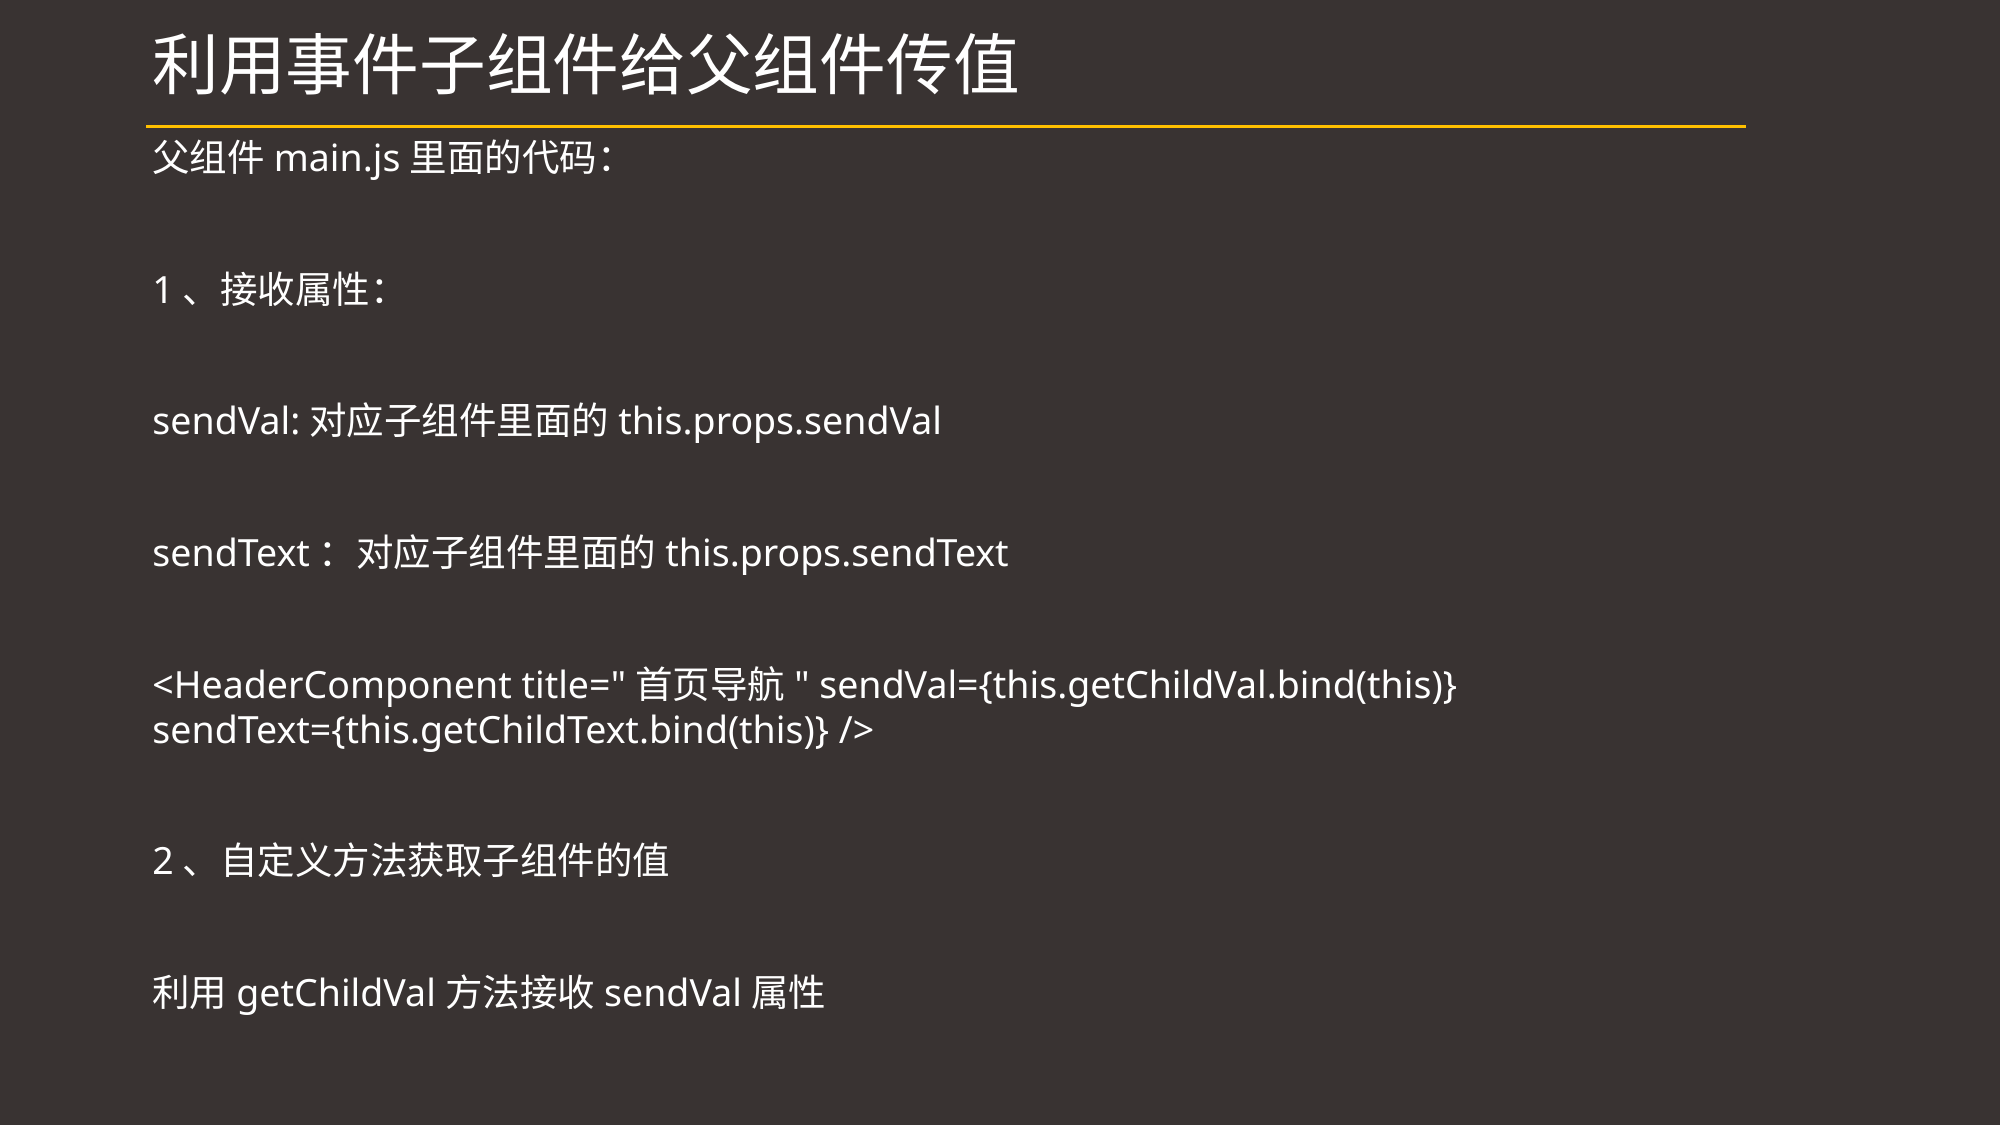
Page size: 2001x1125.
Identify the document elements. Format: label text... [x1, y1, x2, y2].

title 利用事件子组件给父组件传值 [137, 12, 1863, 123]
list 父组件main.js里面的代码： 1、接收属性： sendVal:对应子组件里面的this.props.sendVal sendText：对应子组件里面的this.props.sendText <HeaderComponent title="首页导航" sendVal={this.getChildVal.bind(this)} sendText={this.getChildText.bind(this)} /> 2、自定义方法获取子组件的值 利用getChildVal方法接收sendVal属性 [137, 126, 1659, 1095]
